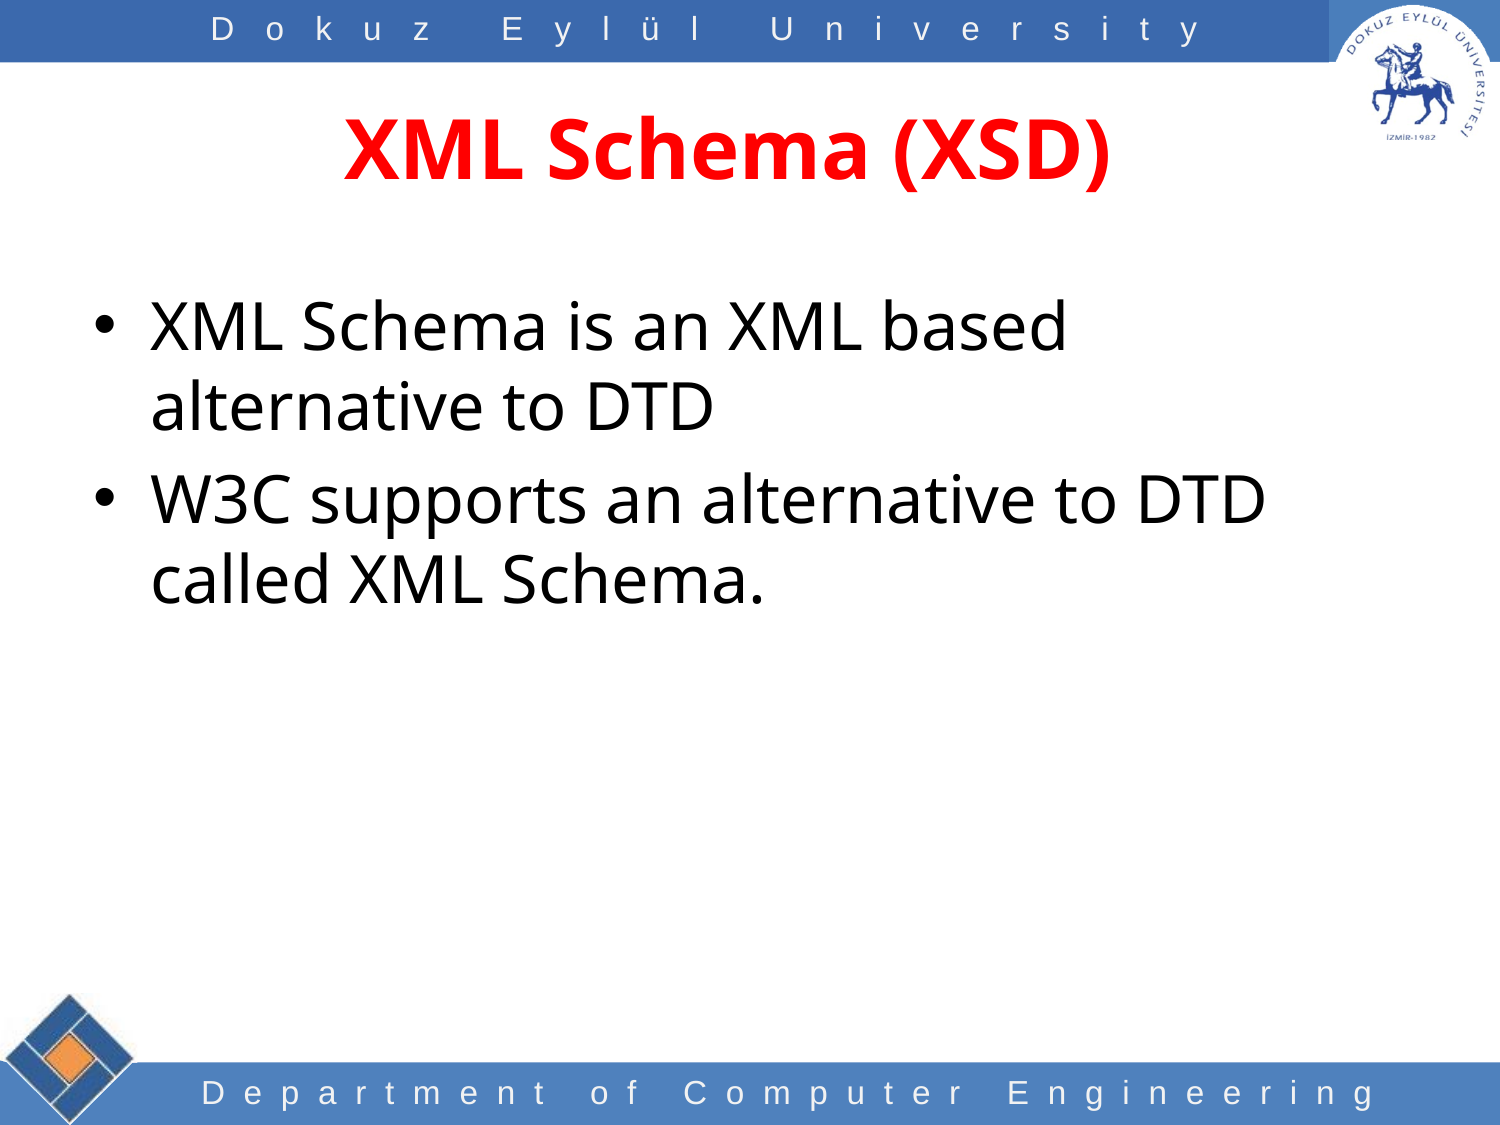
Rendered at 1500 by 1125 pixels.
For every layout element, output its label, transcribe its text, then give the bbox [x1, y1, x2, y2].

title XML Schema (XSD) [75, 60, 1425, 233]
picture [0, 993, 138, 1124]
list XML Schema is an XML based alternative to DTD W3C supports an alternative to DTD called XML Schema. [78, 276, 1429, 1045]
picture [1329, 0, 1500, 149]
